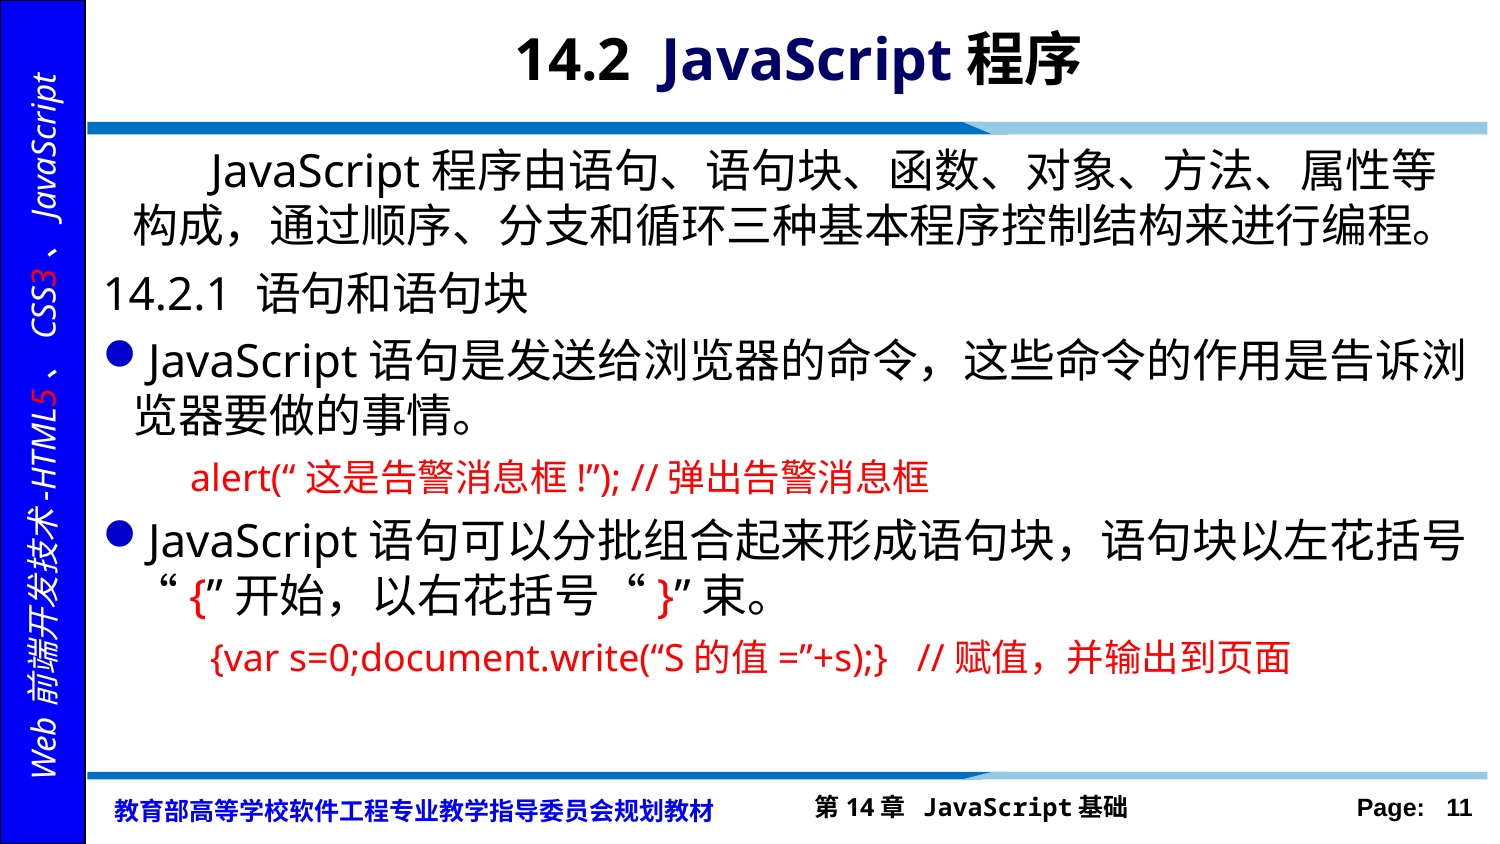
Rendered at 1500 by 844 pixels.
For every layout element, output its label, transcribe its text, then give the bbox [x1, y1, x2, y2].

title 14.2 JavaScript程序 [161, 9, 1437, 104]
list JavaScript程序由语句、语句块、函数、对象、方法、属性等构成，通过顺序、分支和循环三种基本程序控制结构来进行编程。 14.2.1 语句和语句块 JavaScript语句是发送给浏览器的命令，这些命令的作用是告诉浏览器要做的事情。 alert(“这是告警消息框!”); //弹出告警消息框 JavaScript语句可以分批组合起来形成语句块，语句块以左花括号“{”开始，以右花括号“}”束。 {var s=0;document.write(“S的值=”+s);} //赋值，并输出到页面 [86, 133, 1484, 760]
